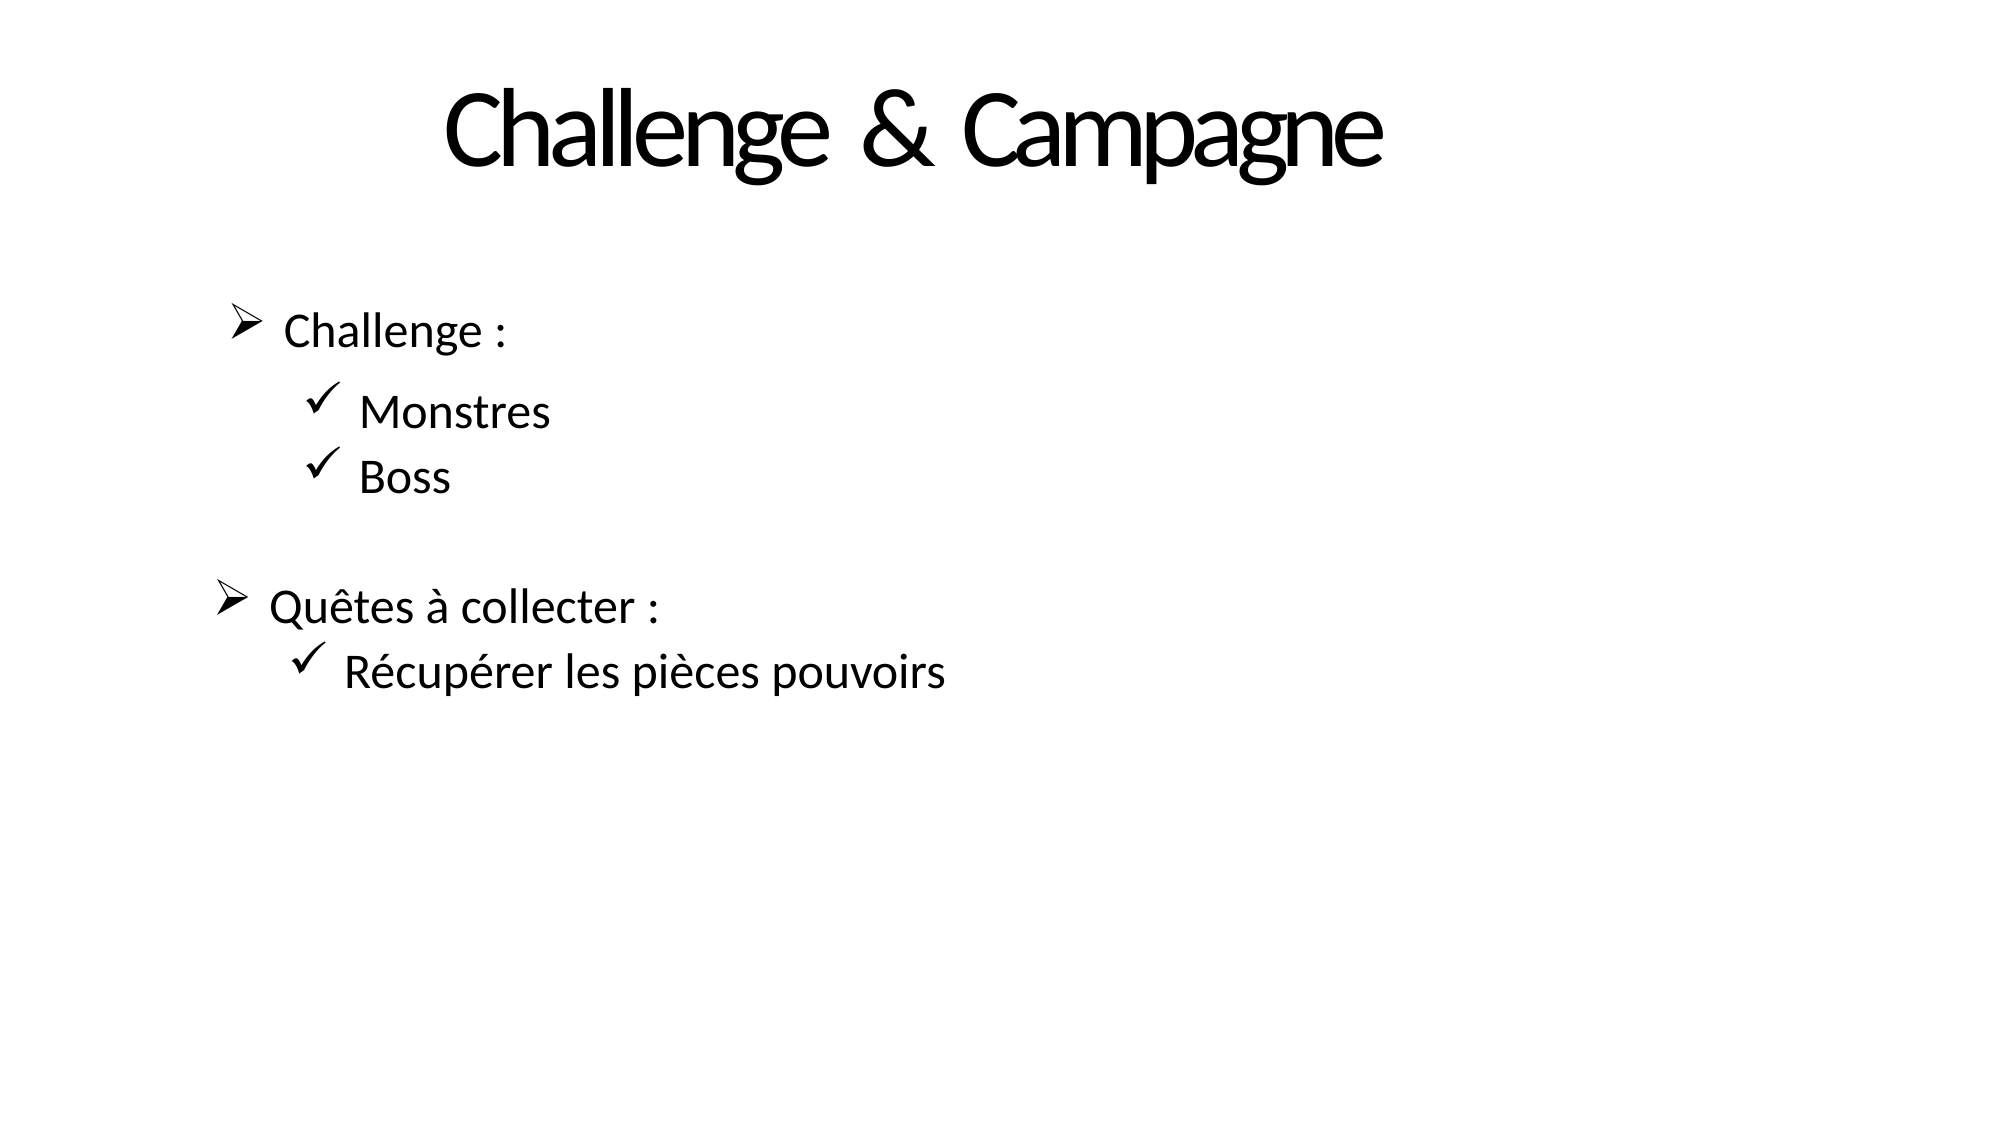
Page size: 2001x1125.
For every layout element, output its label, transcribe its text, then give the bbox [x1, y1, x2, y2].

text_box Challenge : Monstres Boss [212, 286, 2000, 511]
text_box Challenge & Campagne [429, 47, 1571, 197]
text_box Quêtes à collecter : Récupérer les pièces pouvoirs [198, 562, 1199, 706]
